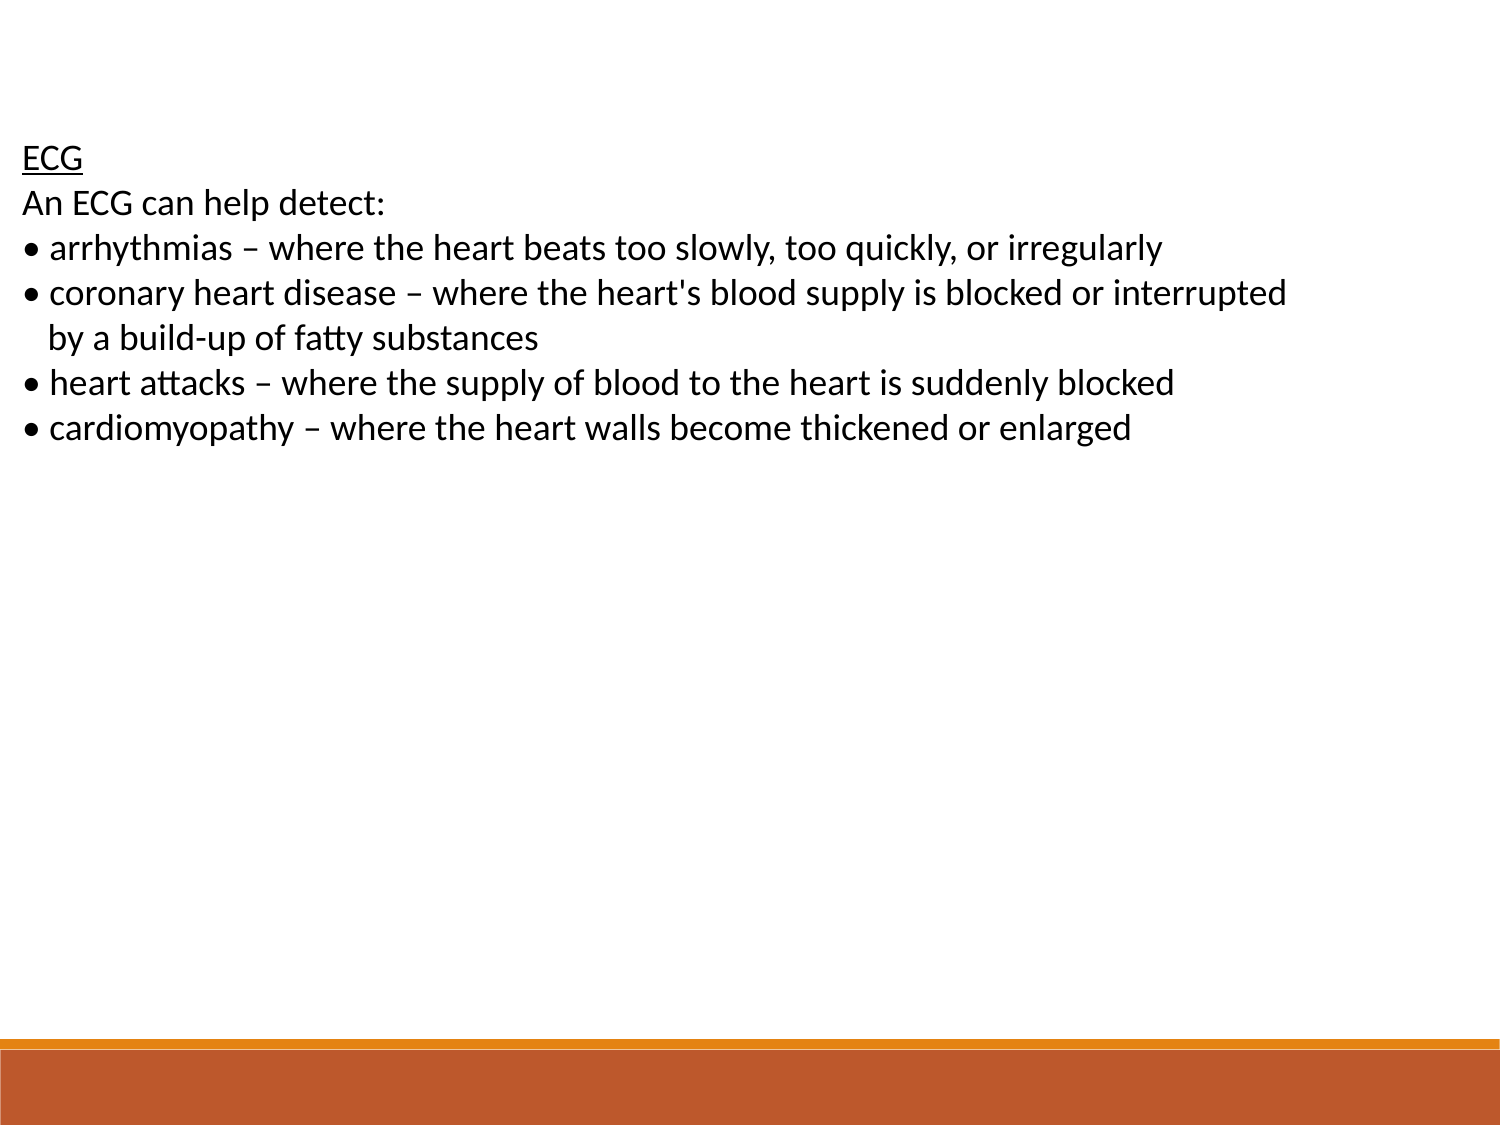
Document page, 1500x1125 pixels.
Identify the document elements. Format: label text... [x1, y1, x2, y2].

text_box ECG An ECG can help detect: • arrhythmias – where the heart beats too slowly, too quickly, or irregularly • coronary heart disease – where the heart's blood supply is blocked or interrupted by a build-up of fatty substances • heart attacks – where the supply of blood to the heart is suddenly blocked • cardiomyopathy – where the heart walls become thickened or enlarged [7, 125, 1305, 456]
